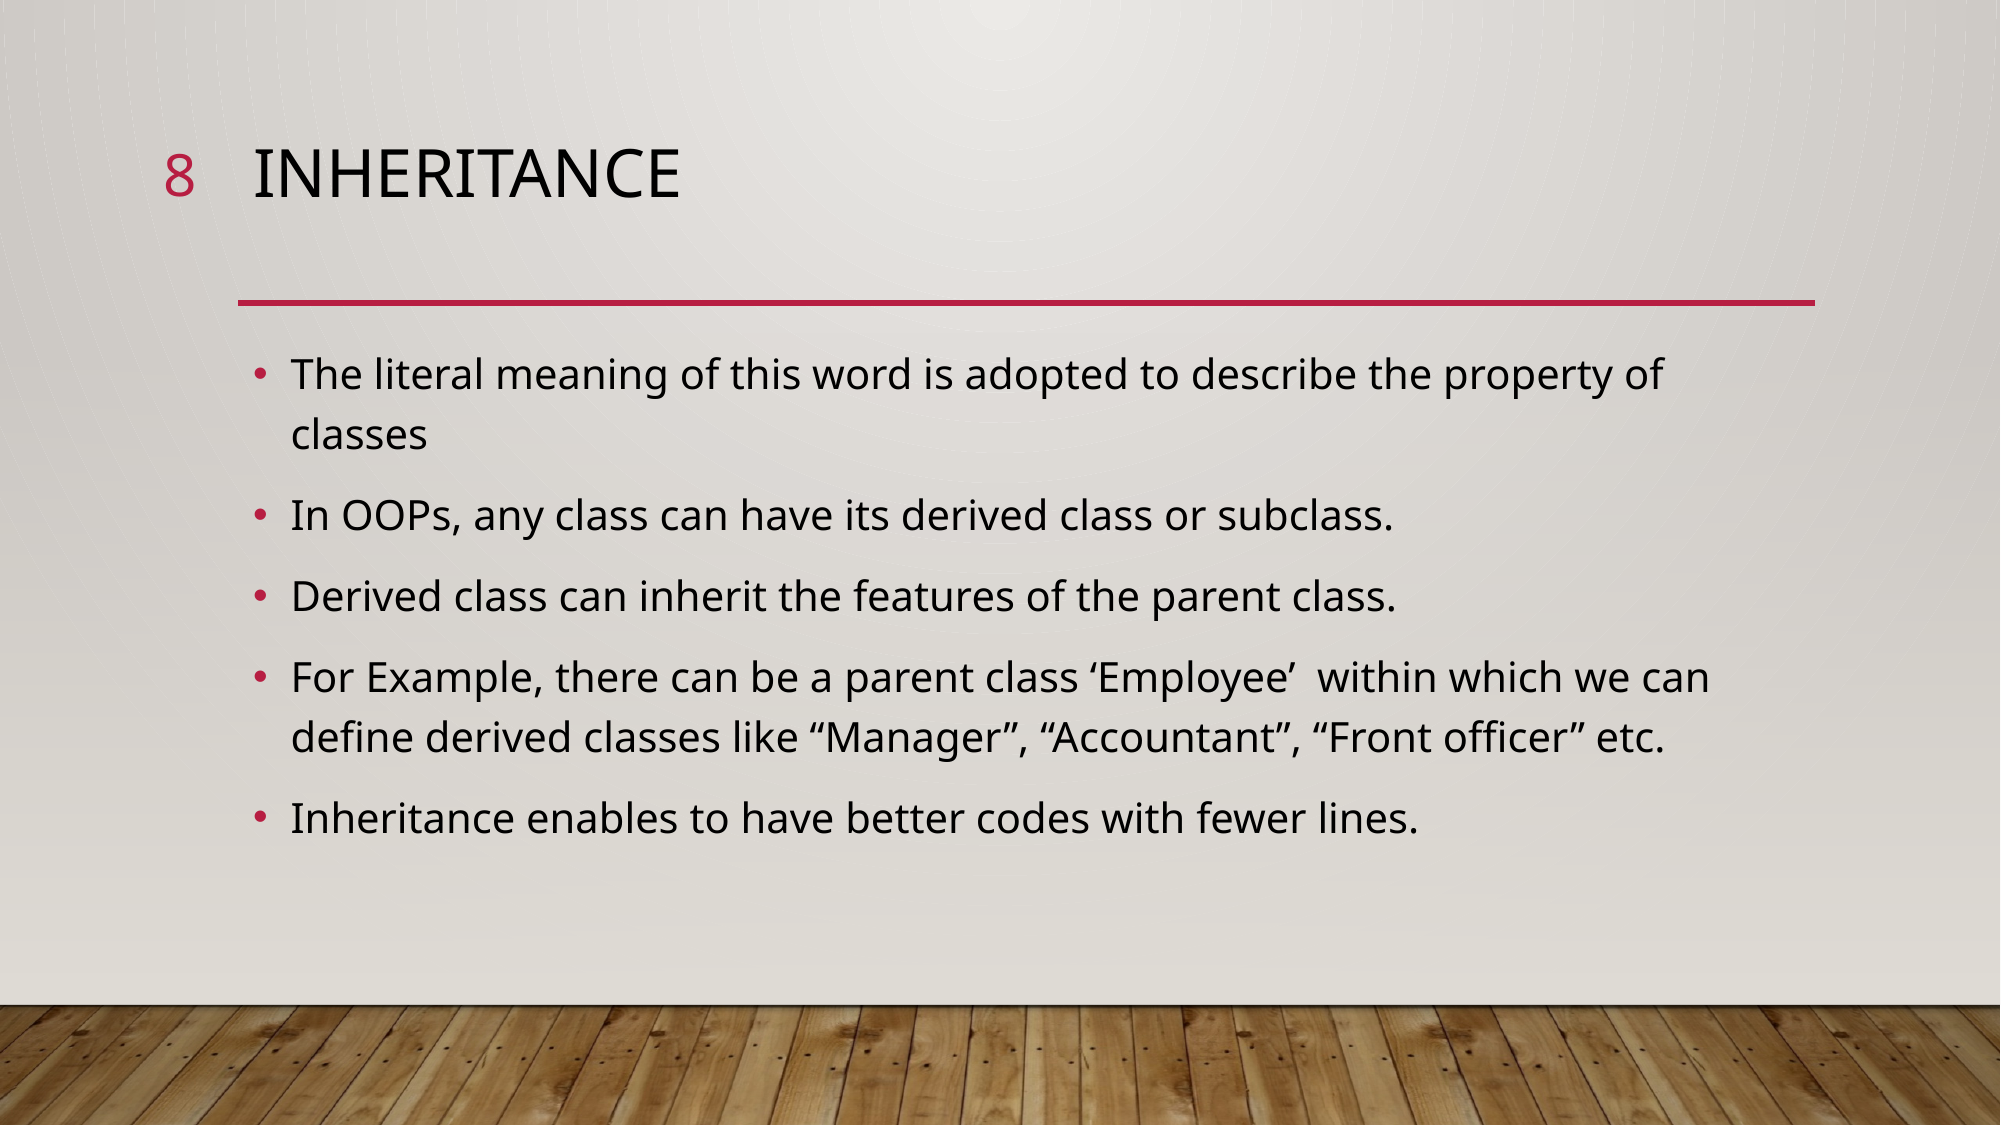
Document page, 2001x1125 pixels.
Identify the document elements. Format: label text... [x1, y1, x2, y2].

slide_number 8 [78, 131, 212, 214]
title inheritance [238, 131, 1814, 305]
list The literal meaning of this word is adopted to describe the property of classes In OOPs, any class can have its derived class or subclass. Derived class can inherit the features of the parent class. For Example, there can be a parent class ‘Employee’ within which we can define derived classes like “Manager”, “Accountant”, “Front officer” etc. Inheritance enables to have better codes with fewer lines. [238, 330, 1814, 897]
picture [0, 1005, 2000, 1125]
